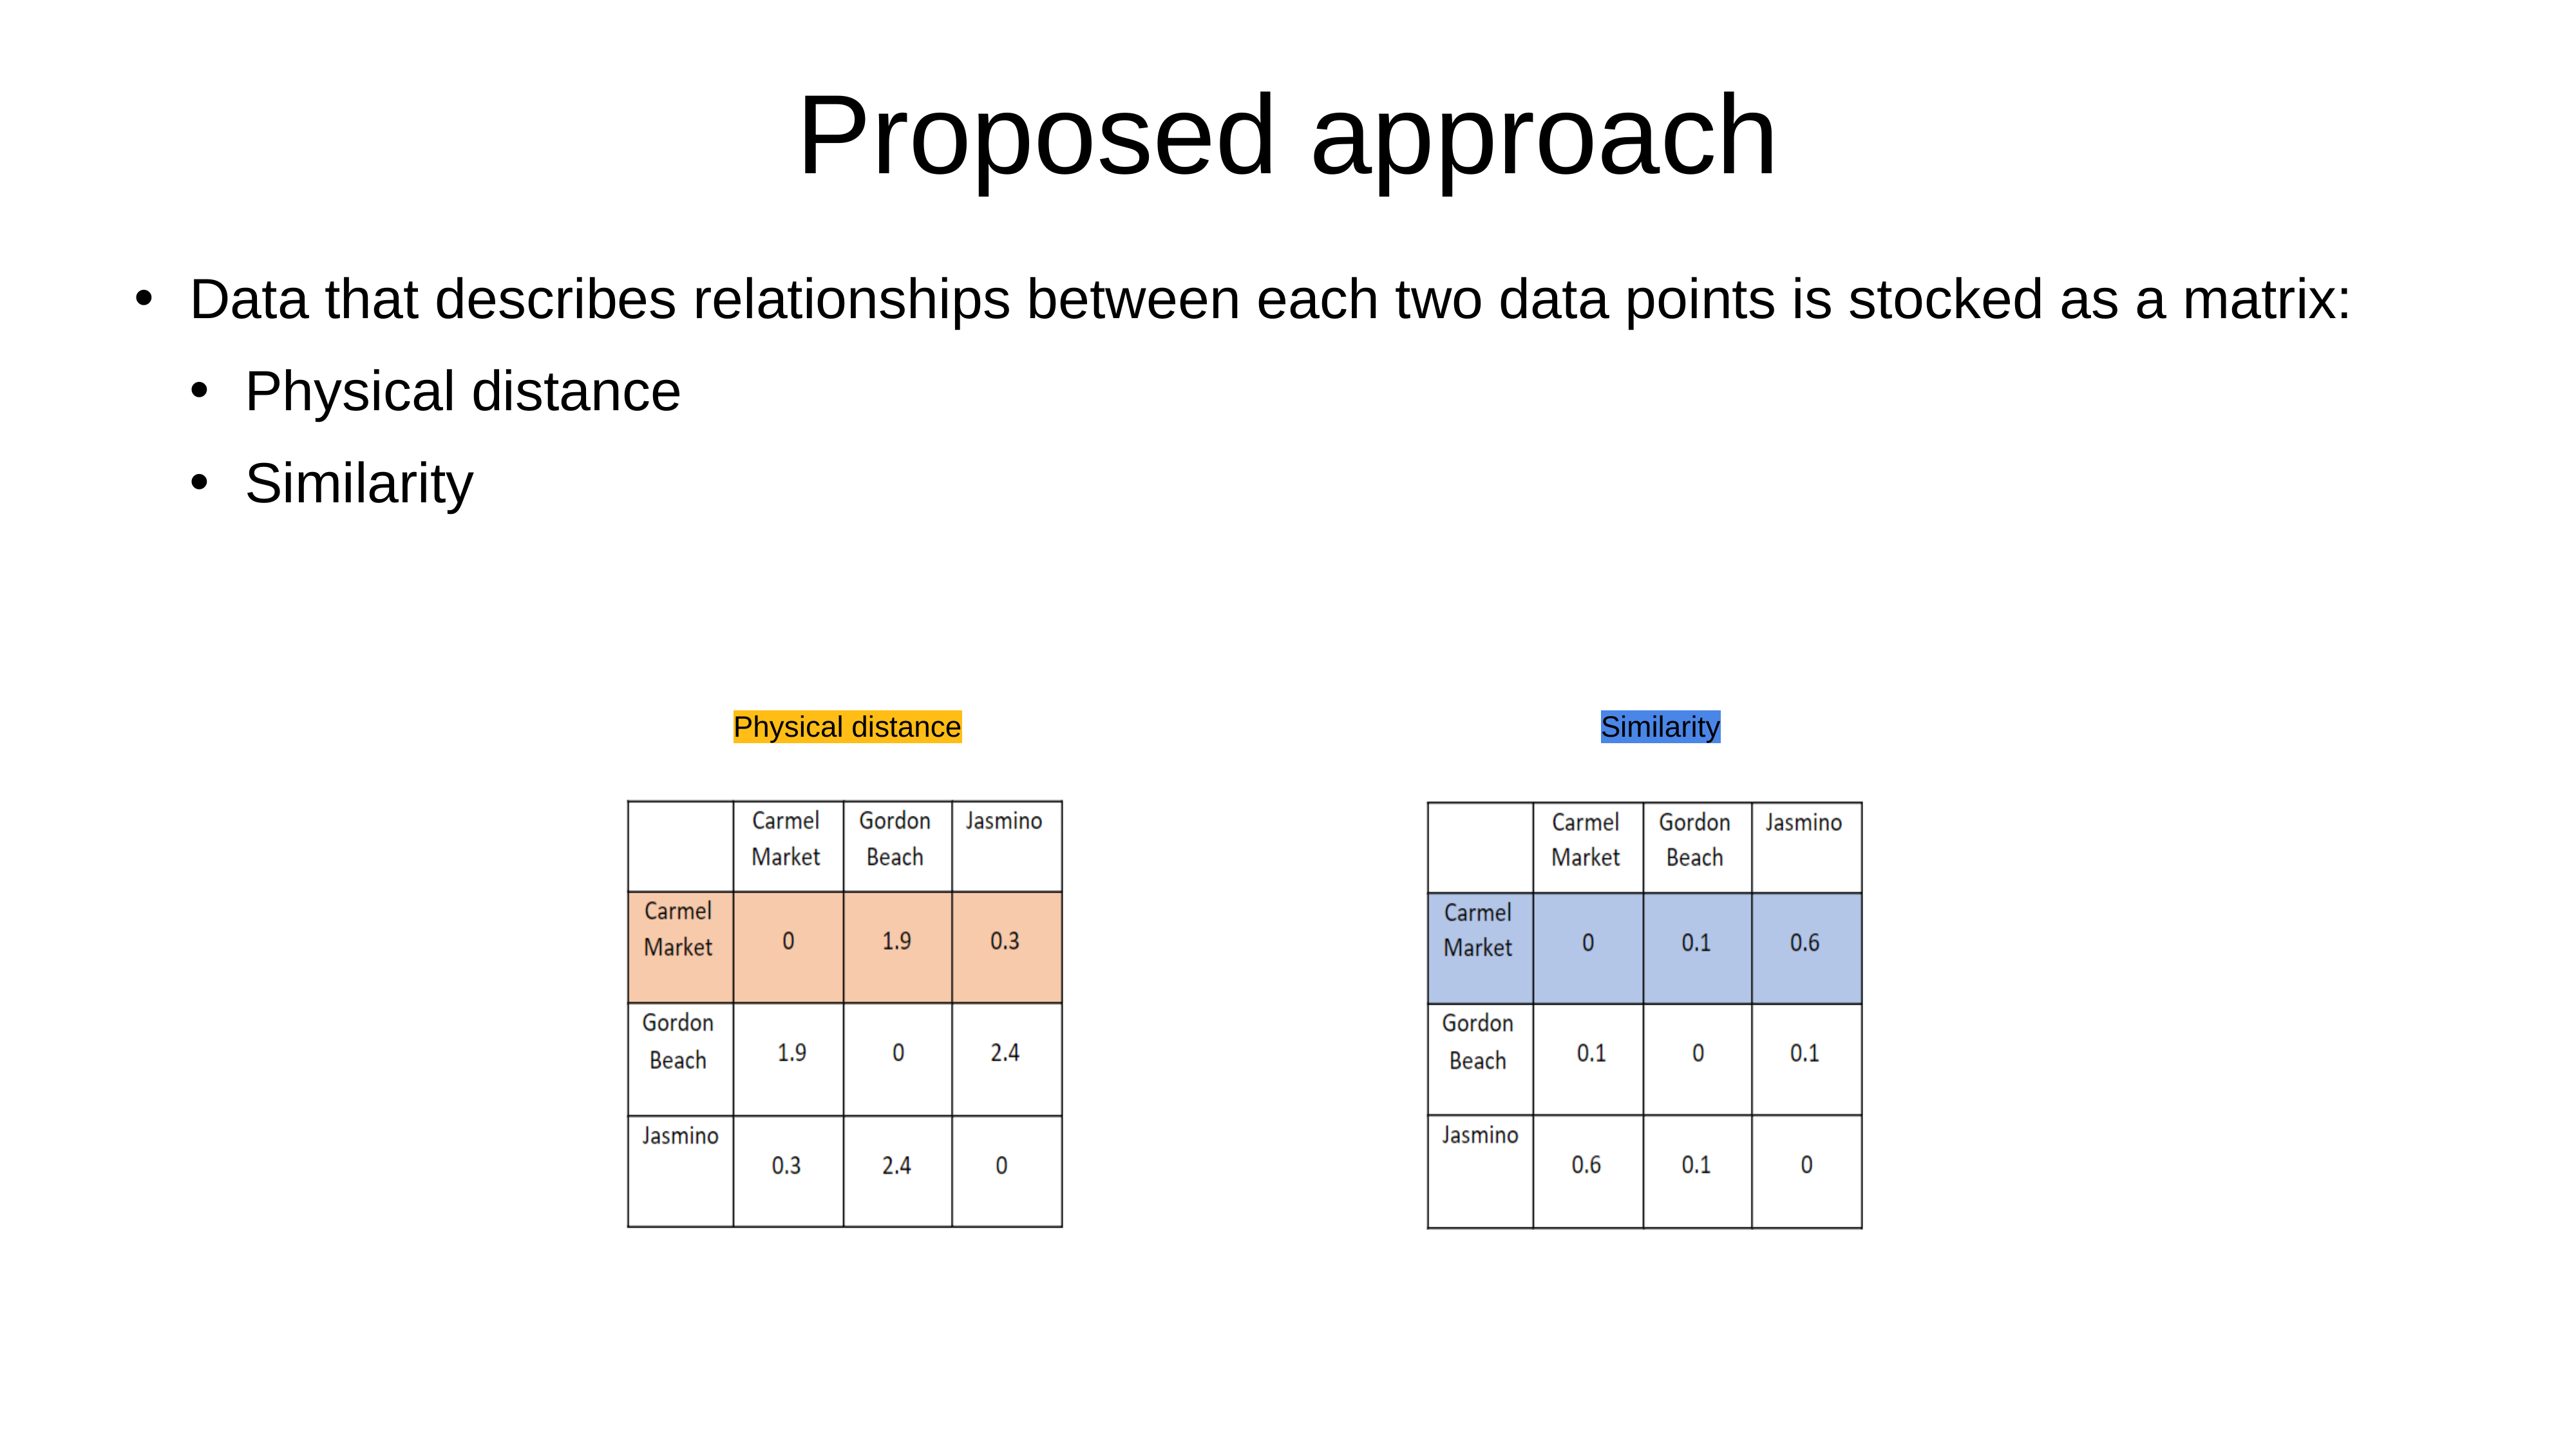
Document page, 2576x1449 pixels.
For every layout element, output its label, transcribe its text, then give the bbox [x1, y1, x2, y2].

text_box Physical distance [658, 697, 1038, 741]
picture [614, 791, 1078, 1253]
title Proposed approach [129, 82, 2447, 264]
list Data that describes relationships between each two data points is stocked as a matrix: Physical distance Similarity [128, 264, 2448, 1161]
text_box Similarity [1471, 697, 1851, 741]
text_box [658, 741, 1005, 749]
picture [1414, 788, 1878, 1249]
